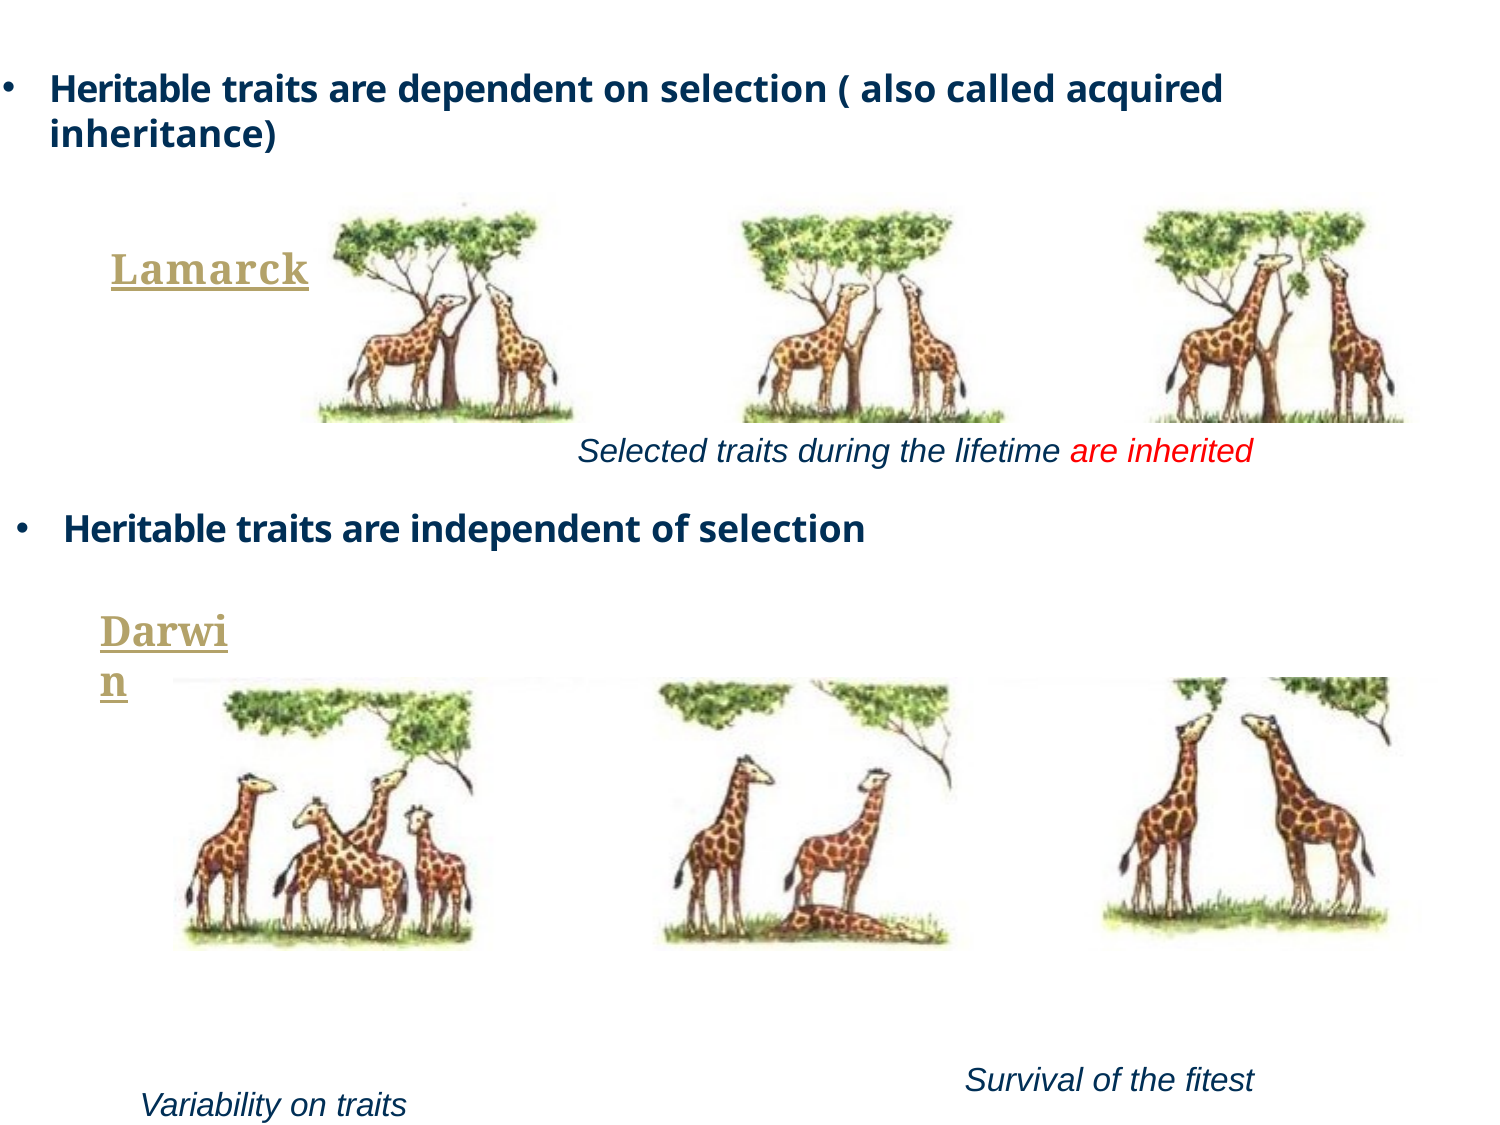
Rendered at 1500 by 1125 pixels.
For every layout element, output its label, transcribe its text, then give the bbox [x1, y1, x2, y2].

text_box Selected traits during the lifetime are inherited Heritable traits are independent of selection [13, 427, 1258, 551]
text_box Survival of the fitest [962, 1056, 1258, 1098]
picture [299, 192, 1421, 423]
text_box Variability on traits [137, 1080, 413, 1123]
text_box Heritable traits are dependent on selection ( also called acquired inheritance) Lamarck [0, 62, 1353, 293]
text_box Darwin [97, 602, 252, 705]
picture [173, 676, 1438, 951]
